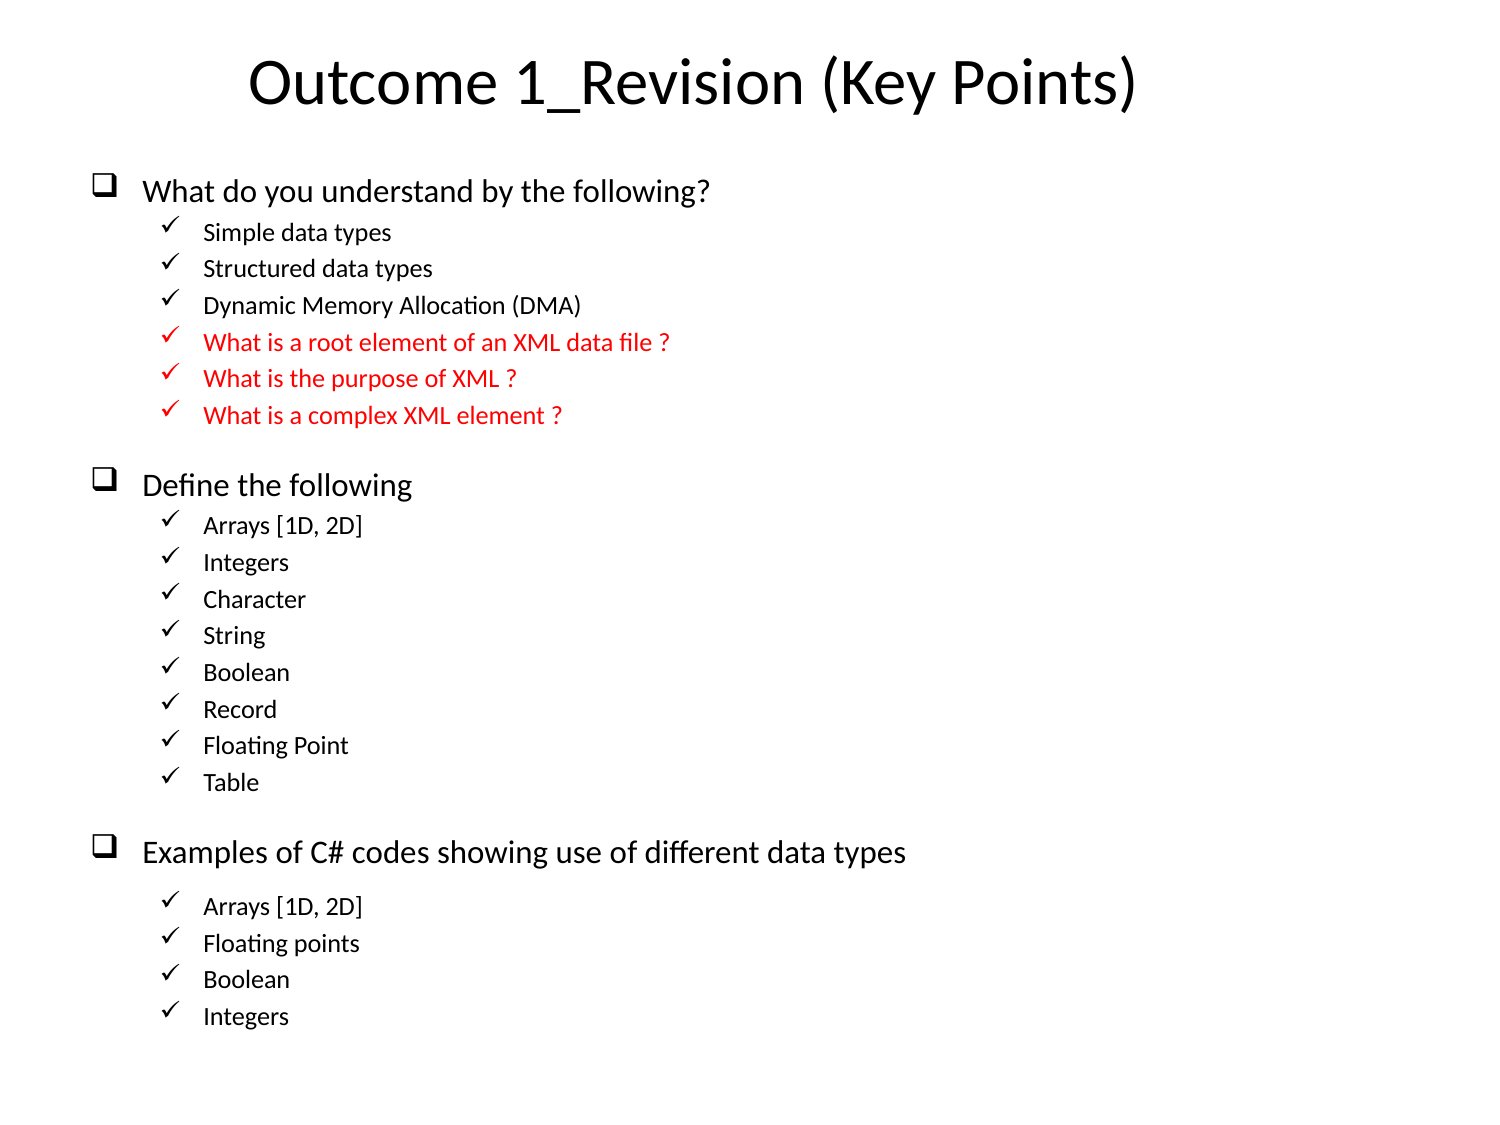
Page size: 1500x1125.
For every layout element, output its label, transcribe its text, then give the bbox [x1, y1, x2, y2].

list What do you understand by the following? Simple data types Structured data types Dynamic Memory Allocation (DMA) What is a root element of an XML data file ? What is the purpose of XML ? What is a complex XML element ? Define the following Arrays [1D, 2D] Integers Character String Boolean Record Floating Point Table Examples of C# codes showing use of different data types Arrays [1D, 2D] Floating points Boolean Integers [75, 162, 1425, 1050]
title Outcome 1_Revision (Key Points) [50, 24, 1338, 130]
